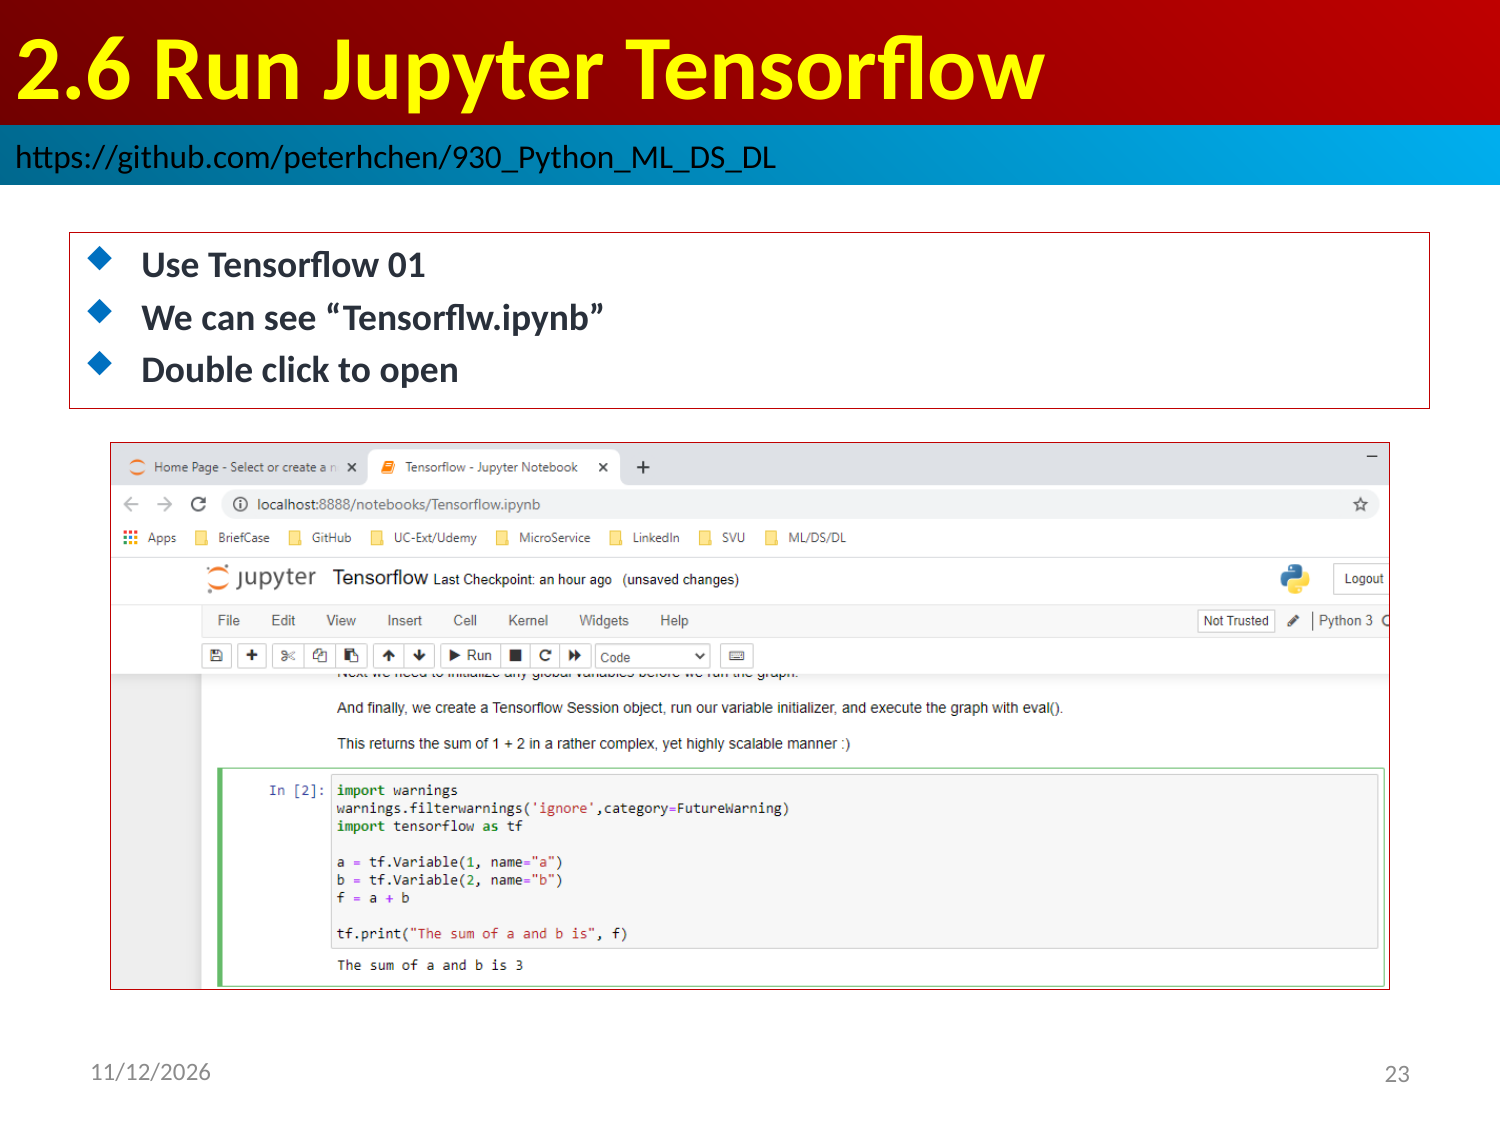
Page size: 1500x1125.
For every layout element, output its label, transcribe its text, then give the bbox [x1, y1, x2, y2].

slide_number 23 [1074, 1042, 1425, 1103]
title 2.6 Run Jupyter Tensorflow [0, 0, 1500, 125]
text_box https://github.com/peterhchen/930_Python_ML_DS_DL [0, 125, 1500, 185]
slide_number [75, 1040, 425, 1101]
subtitle Use Tensorflow 01 We can see “Tensorflw.ipynb” Double click to open [69, 232, 1430, 409]
picture [110, 442, 1390, 990]
